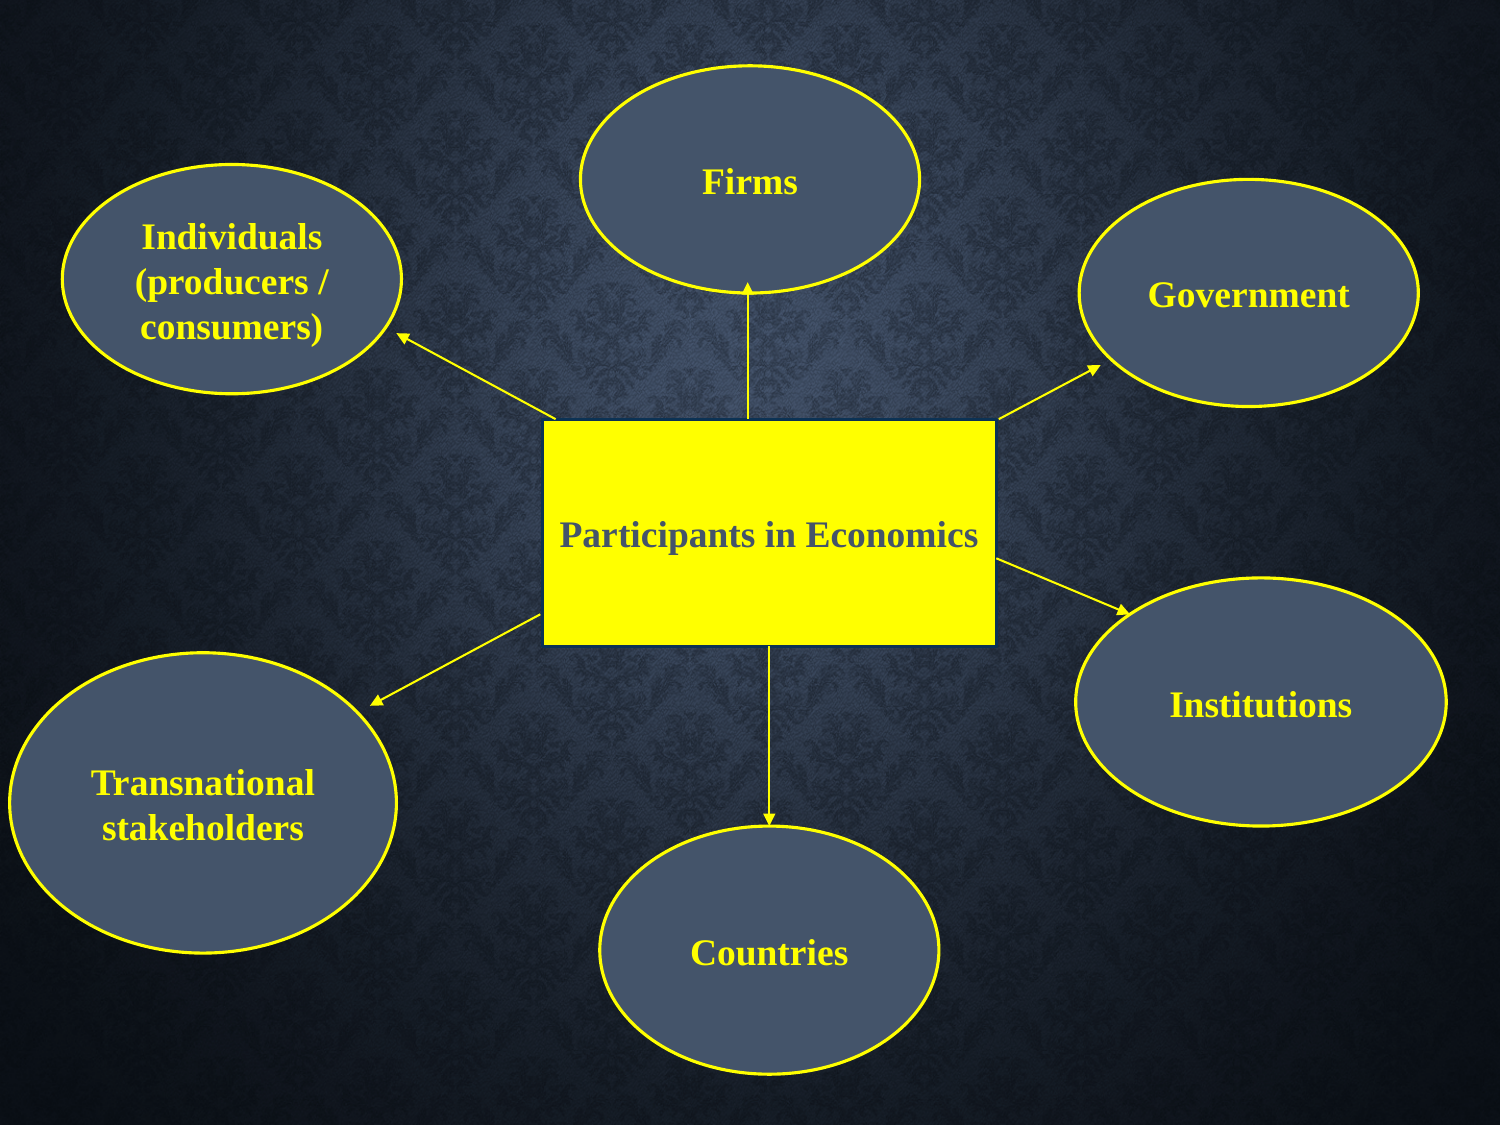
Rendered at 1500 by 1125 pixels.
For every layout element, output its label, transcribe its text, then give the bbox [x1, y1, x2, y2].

text_box Firms [578, 64, 922, 295]
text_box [395, 332, 557, 420]
text_box Individuals (producers / consumers) [60, 162, 404, 396]
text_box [998, 364, 1102, 420]
text_box Participants in Economics [541, 418, 998, 648]
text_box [369, 613, 541, 707]
text_box Government [1077, 177, 1420, 409]
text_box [995, 557, 1131, 615]
text_box Countries [598, 824, 941, 1076]
text_box Transnational stakeholders [8, 651, 399, 955]
text_box Institutions [1074, 576, 1448, 828]
